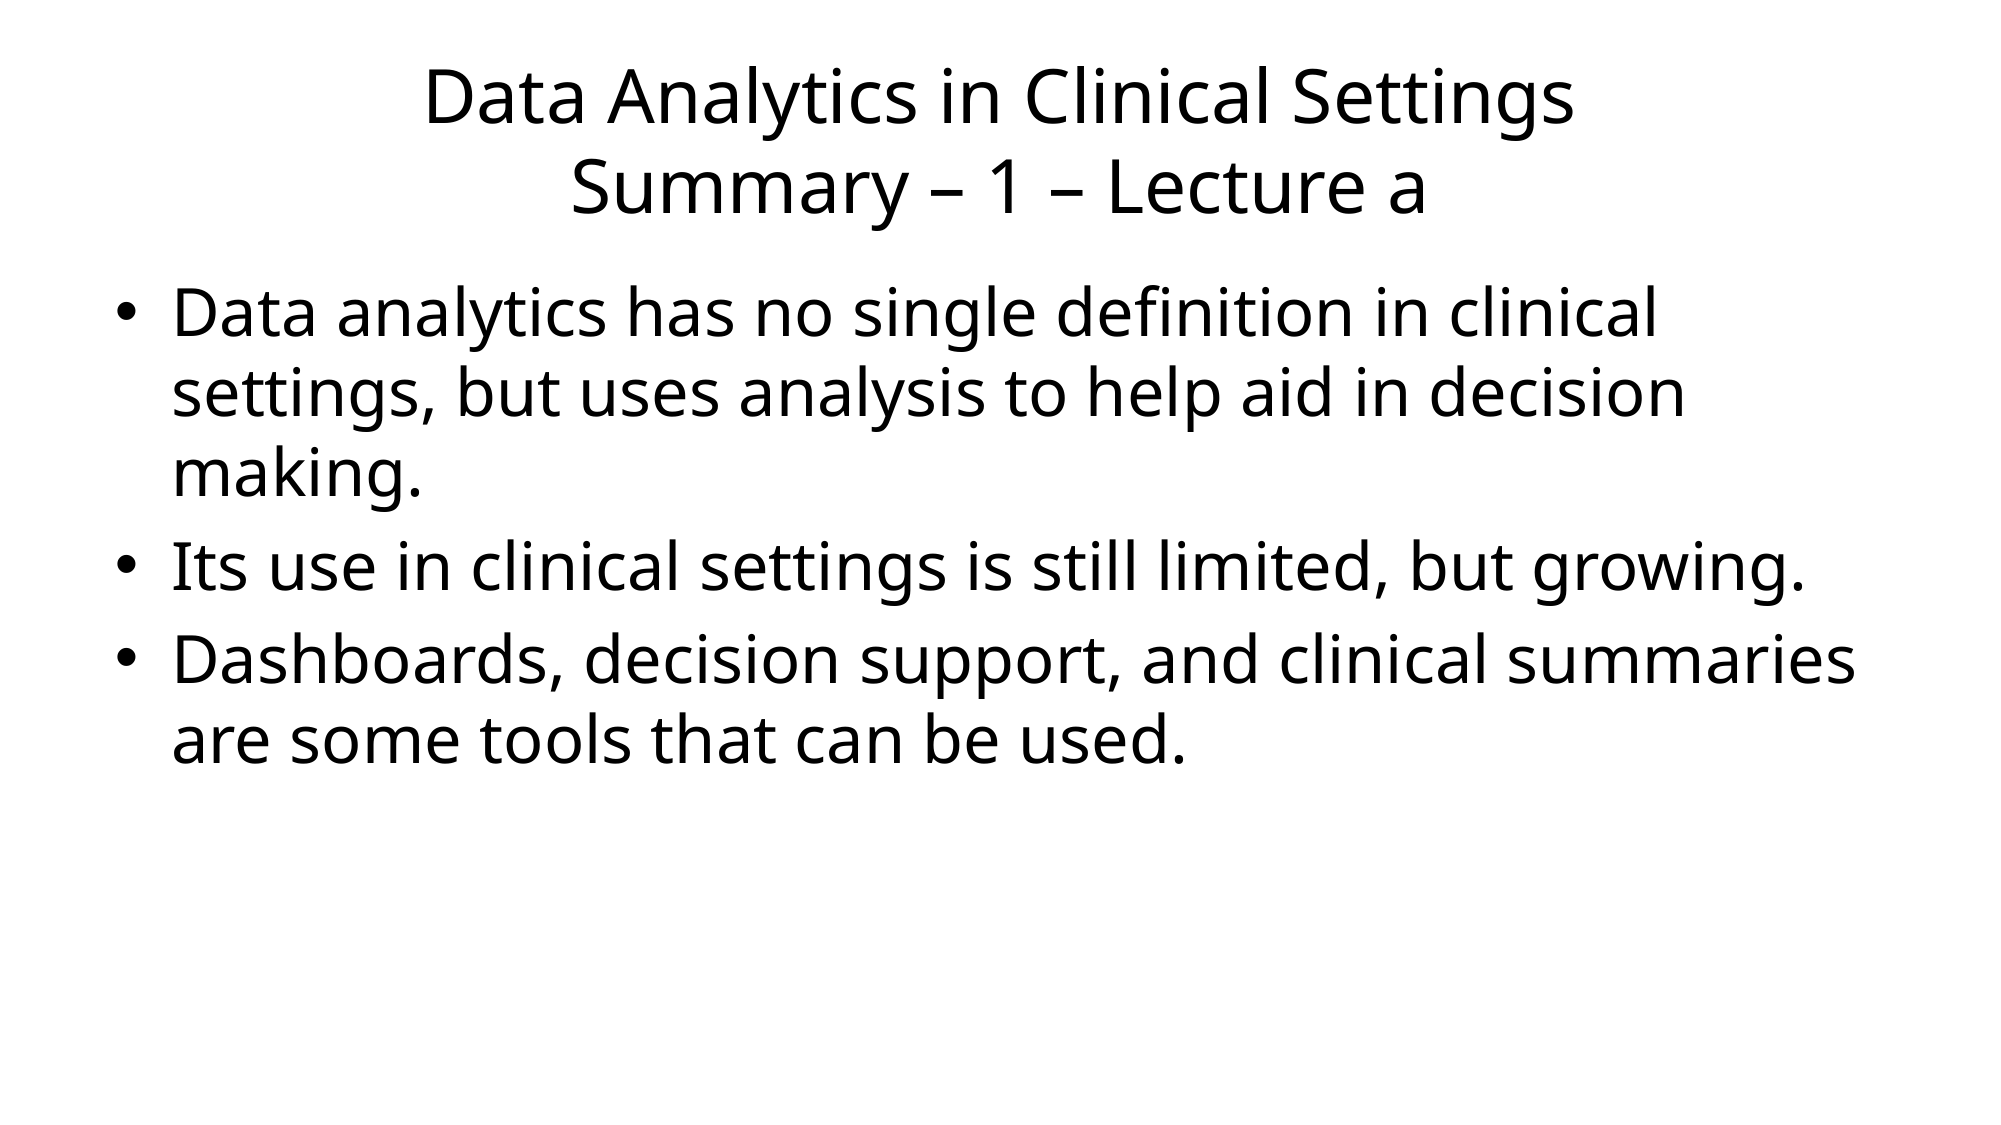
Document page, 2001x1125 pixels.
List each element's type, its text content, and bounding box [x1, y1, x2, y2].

list Data analytics has no single definition in clinical settings, but uses analysis to help aid in decision making. Its use in clinical settings is still limited, but growing. Dashboards, decision support, and clinical summaries are some tools that can be used. [99, 262, 1900, 1013]
title Data Analytics in Clinical Settings Summary – 1 – Lecture a [99, 45, 1900, 233]
